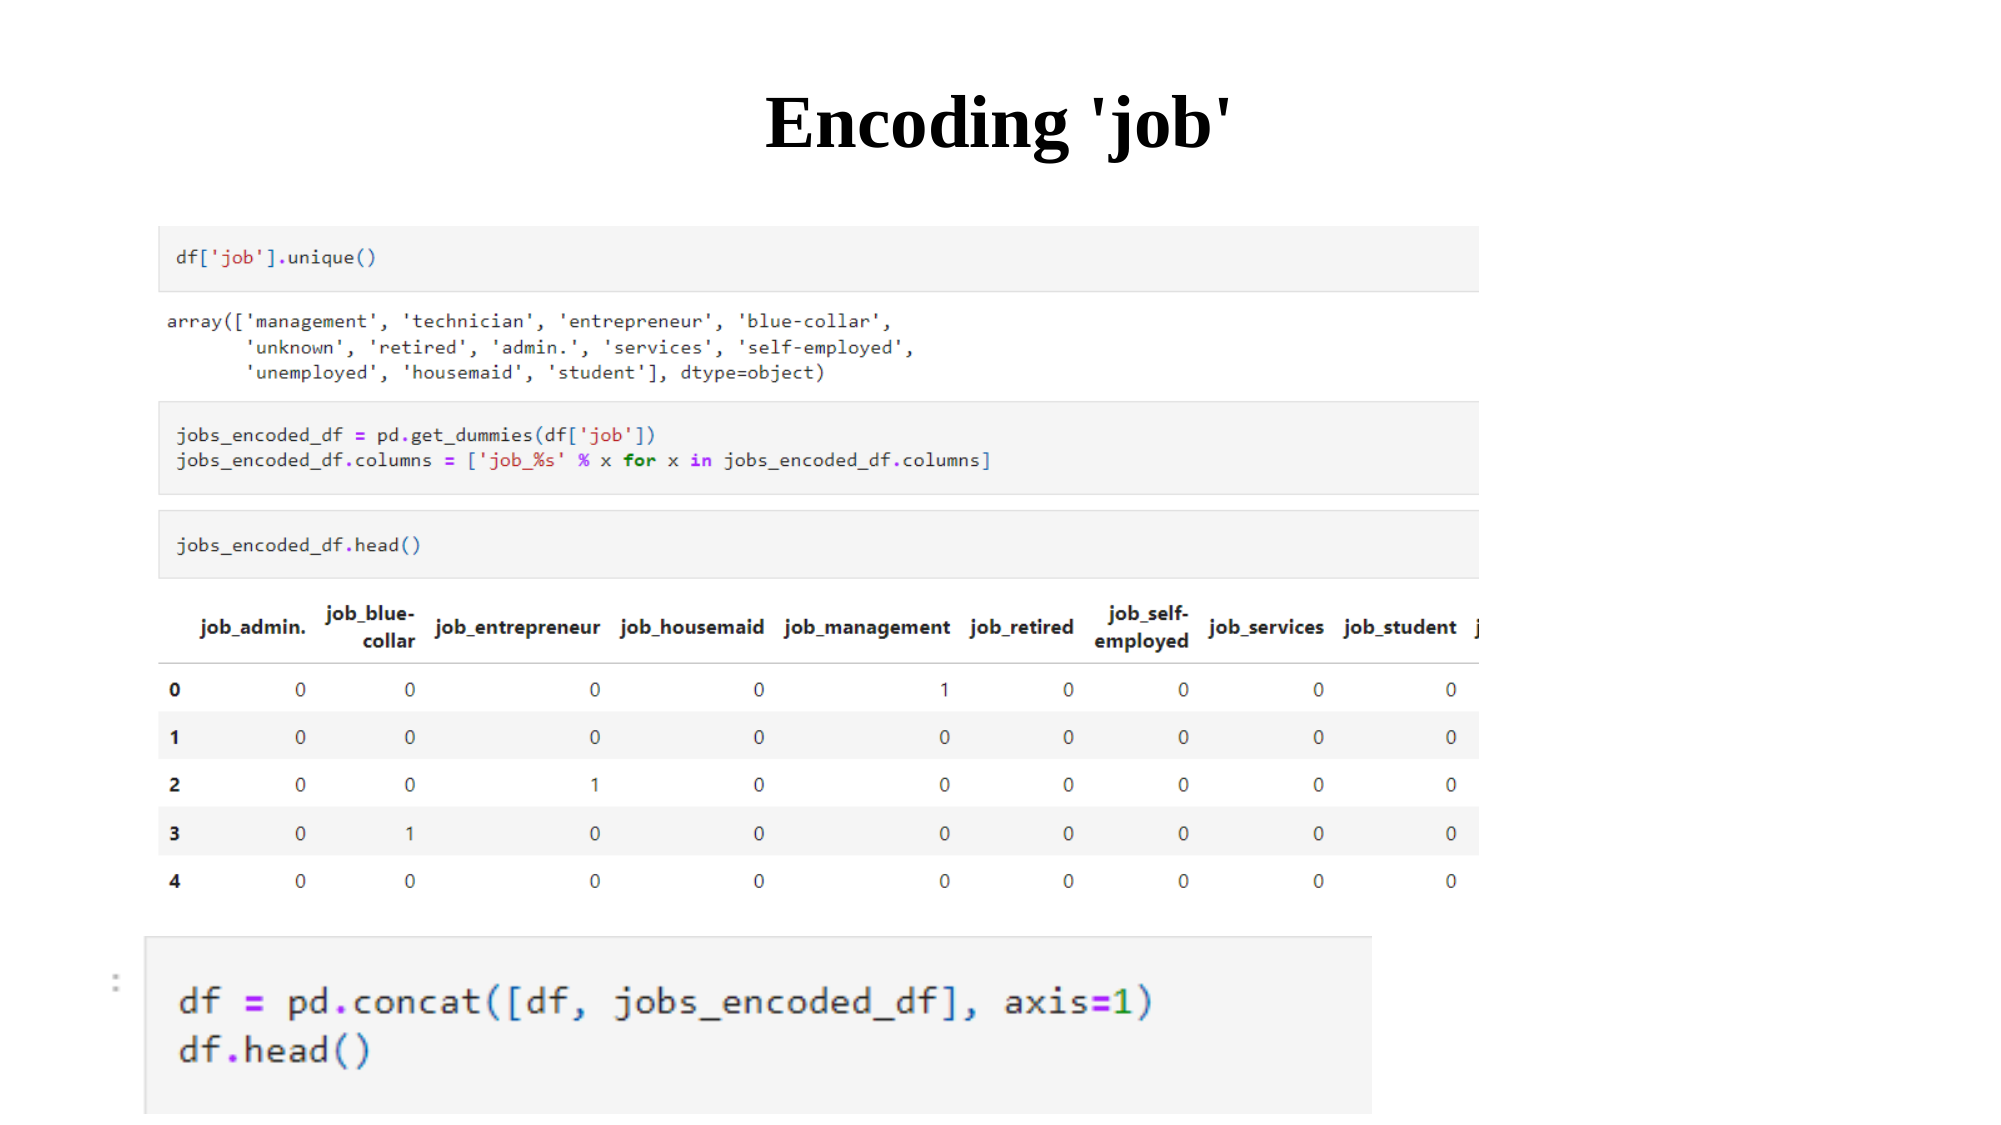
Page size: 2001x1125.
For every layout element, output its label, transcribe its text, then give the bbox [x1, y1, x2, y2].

title Encoding 'job' [137, 59, 1863, 278]
picture [106, 936, 1372, 1114]
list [150, 226, 1479, 899]
